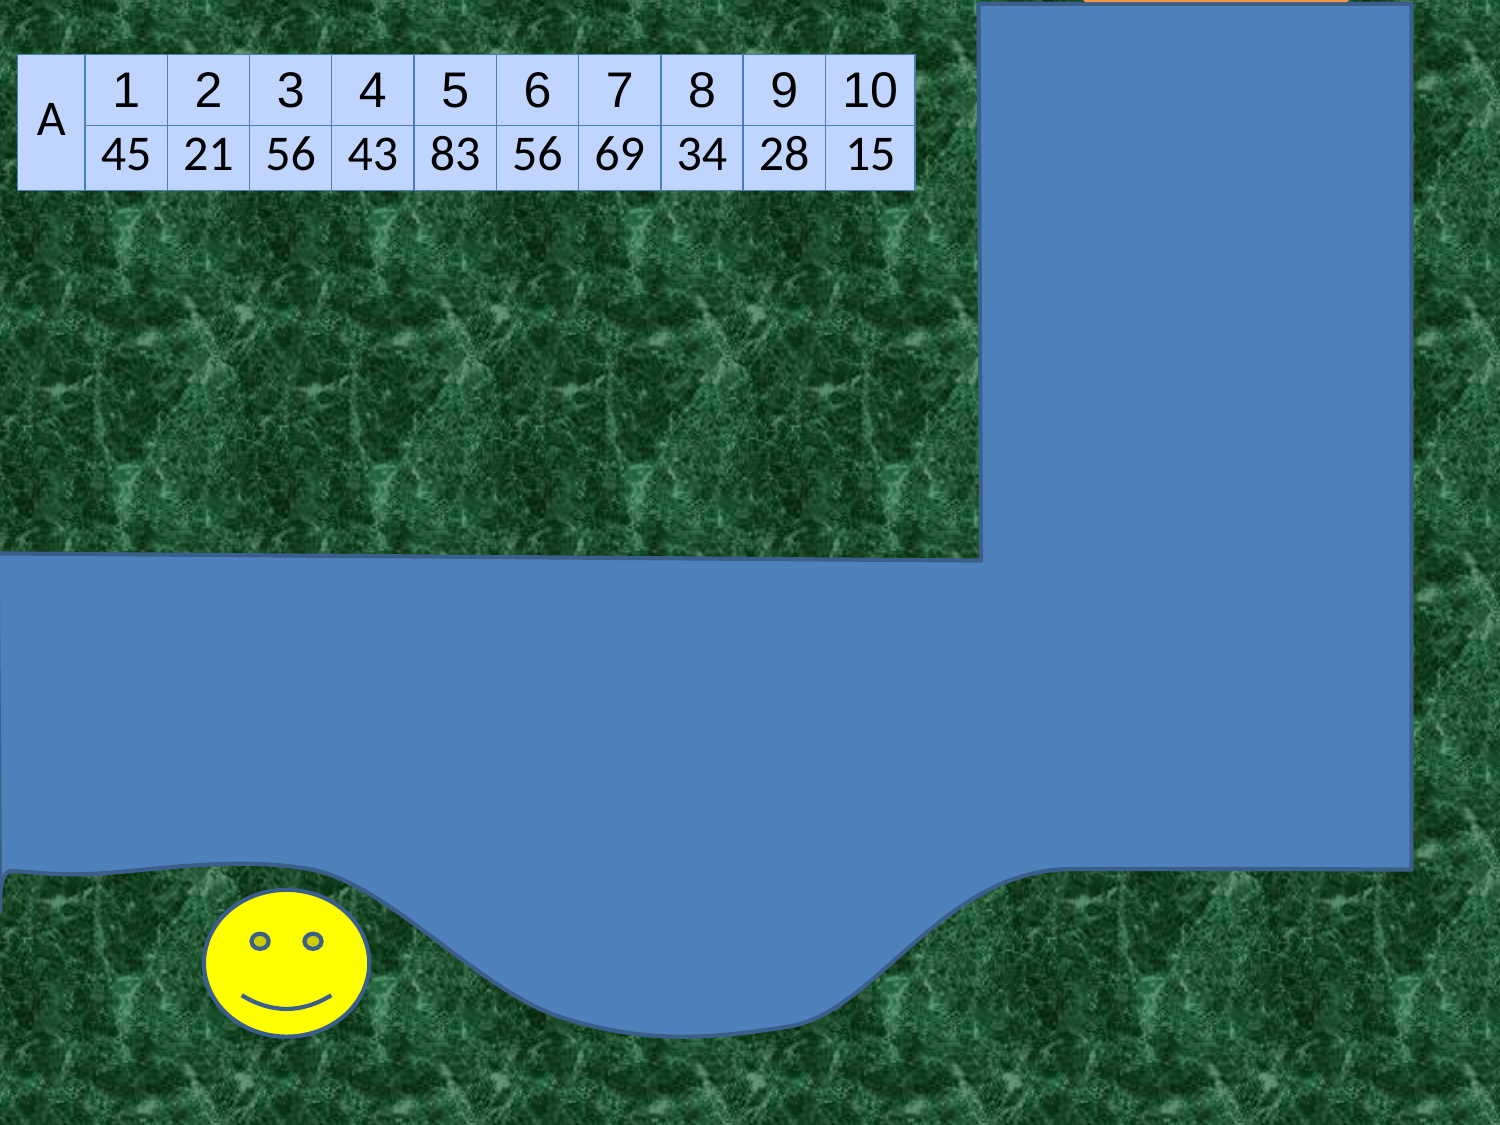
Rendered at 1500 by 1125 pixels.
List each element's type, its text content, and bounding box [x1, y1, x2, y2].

table_header 3 [250, 55, 331, 125]
text_box [201, 887, 372, 1039]
table_cell 28 [744, 126, 825, 190]
text_box [0, 1, 1414, 1039]
table_cell 15 [826, 126, 914, 190]
table_header 5 [415, 55, 496, 125]
table_header А [18, 55, 84, 190]
table_cell 21 [168, 126, 249, 190]
table_header 9 [744, 55, 825, 125]
table_cell 45 [86, 126, 167, 190]
picture [0, 0, 1500, 1125]
table_header 1 [86, 55, 167, 125]
table_header 10 [826, 55, 914, 125]
table_cell 34 [662, 126, 742, 190]
table_cell 69 [579, 126, 660, 190]
table_cell 83 [415, 126, 496, 190]
picture [0, 0, 1032, 558]
table_cell 56 [497, 126, 578, 190]
table_header 2 [168, 55, 249, 125]
table_cell 56 [250, 126, 331, 190]
table_header 8 [662, 55, 742, 125]
table_cell 43 [332, 126, 413, 190]
table_header 4 [332, 55, 413, 125]
table_header 7 [579, 55, 660, 125]
table_header 6 [497, 55, 578, 125]
